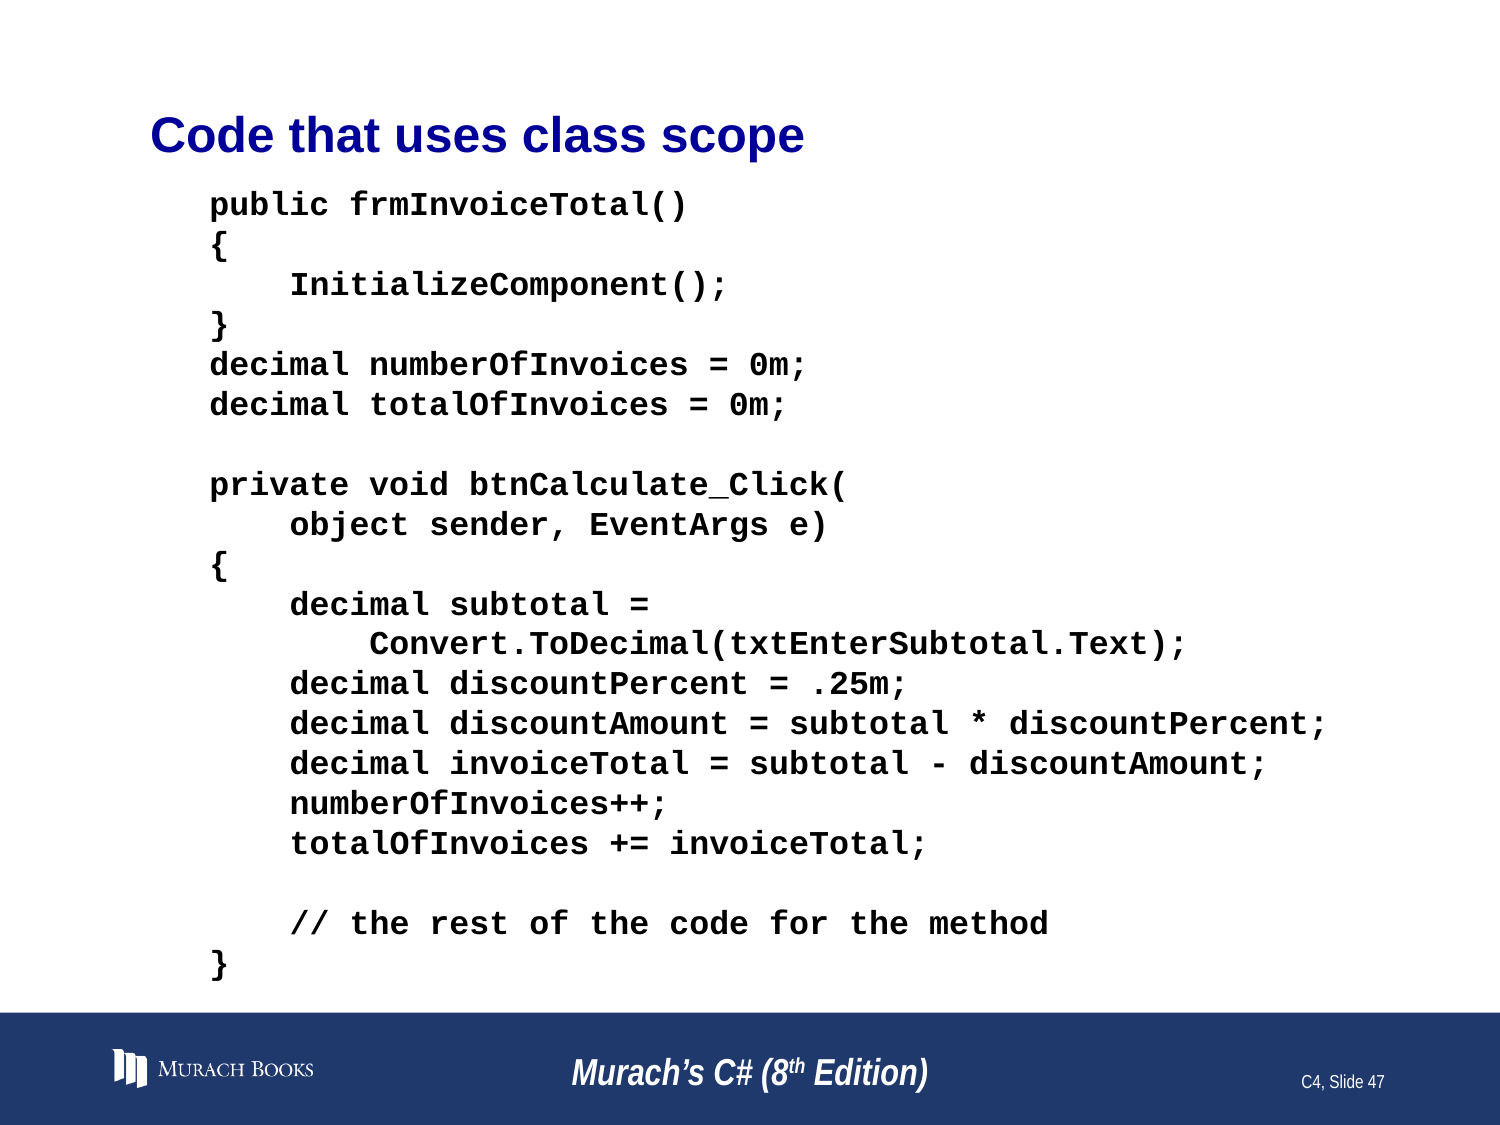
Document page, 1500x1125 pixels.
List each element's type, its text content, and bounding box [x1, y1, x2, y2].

title Code that uses class scope [150, 102, 1350, 164]
slide_number C4, Slide 47 [1087, 1025, 1400, 1100]
footer [12, 1025, 450, 1100]
slide_number Murach’s C# (8th Edition) [450, 1025, 1050, 1100]
list public frmInvoiceTotal() { InitializeComponent(); } decimal numberOfInvoices = 0m; decimal totalOfInvoices = 0m; private void btnCalculate_Click( object sender, EventArgs e) { decimal subtotal = Convert.ToDecimal(txtEnterSubtotal.Text); decimal discountPercent = .25m; decimal discountAmount = subtotal * discountPercent; decimal invoiceTotal = subtotal - discountAmount; numberOfInvoices++; totalOfInvoices += invoiceTotal; // the rest of the code for the method } [137, 174, 1350, 975]
